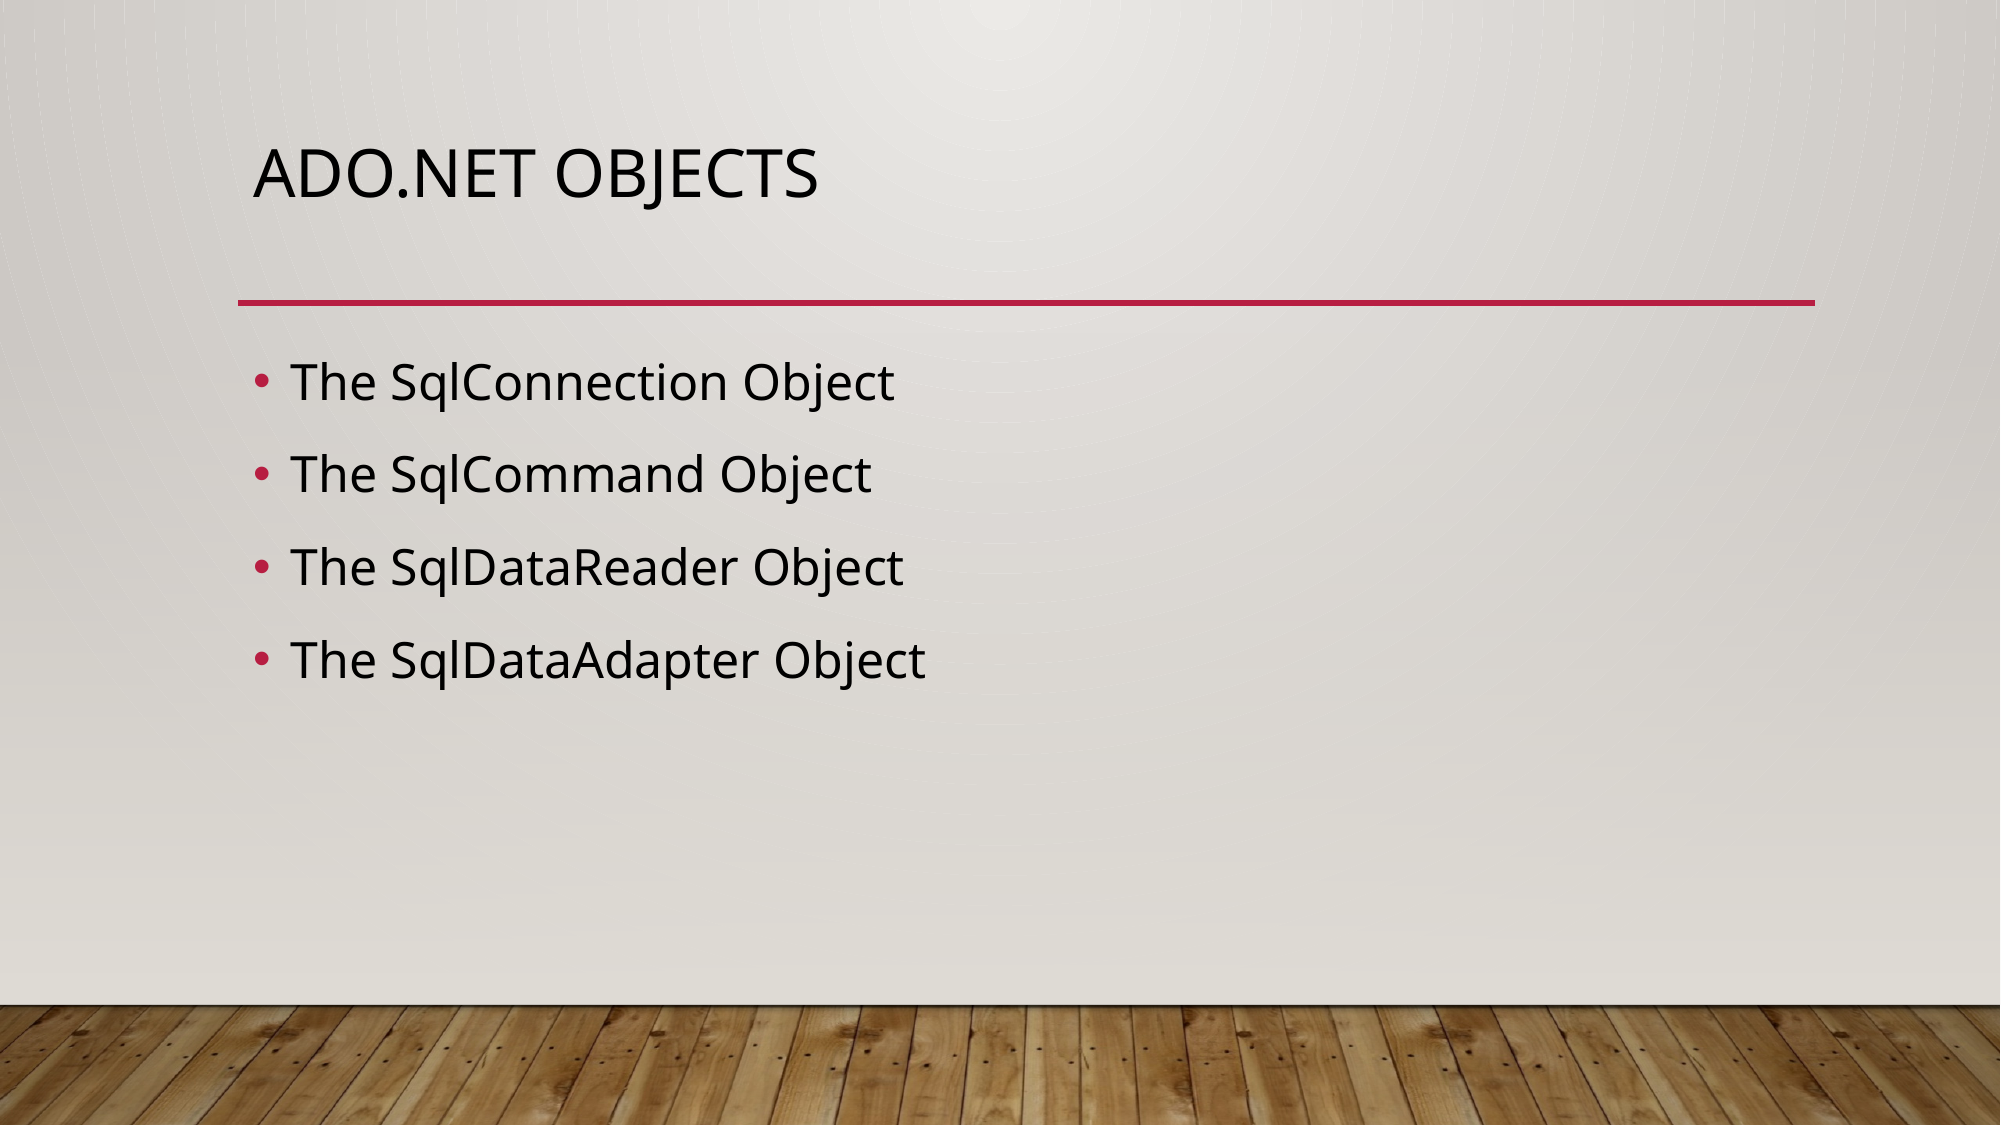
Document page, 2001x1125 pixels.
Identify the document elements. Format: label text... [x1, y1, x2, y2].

list The SqlConnection Object The SqlCommand Object The SqlDataReader Object The SqlDataAdapter Object [238, 330, 1814, 897]
picture [0, 1005, 2000, 1125]
title ADO.NET Objects [238, 131, 1814, 305]
